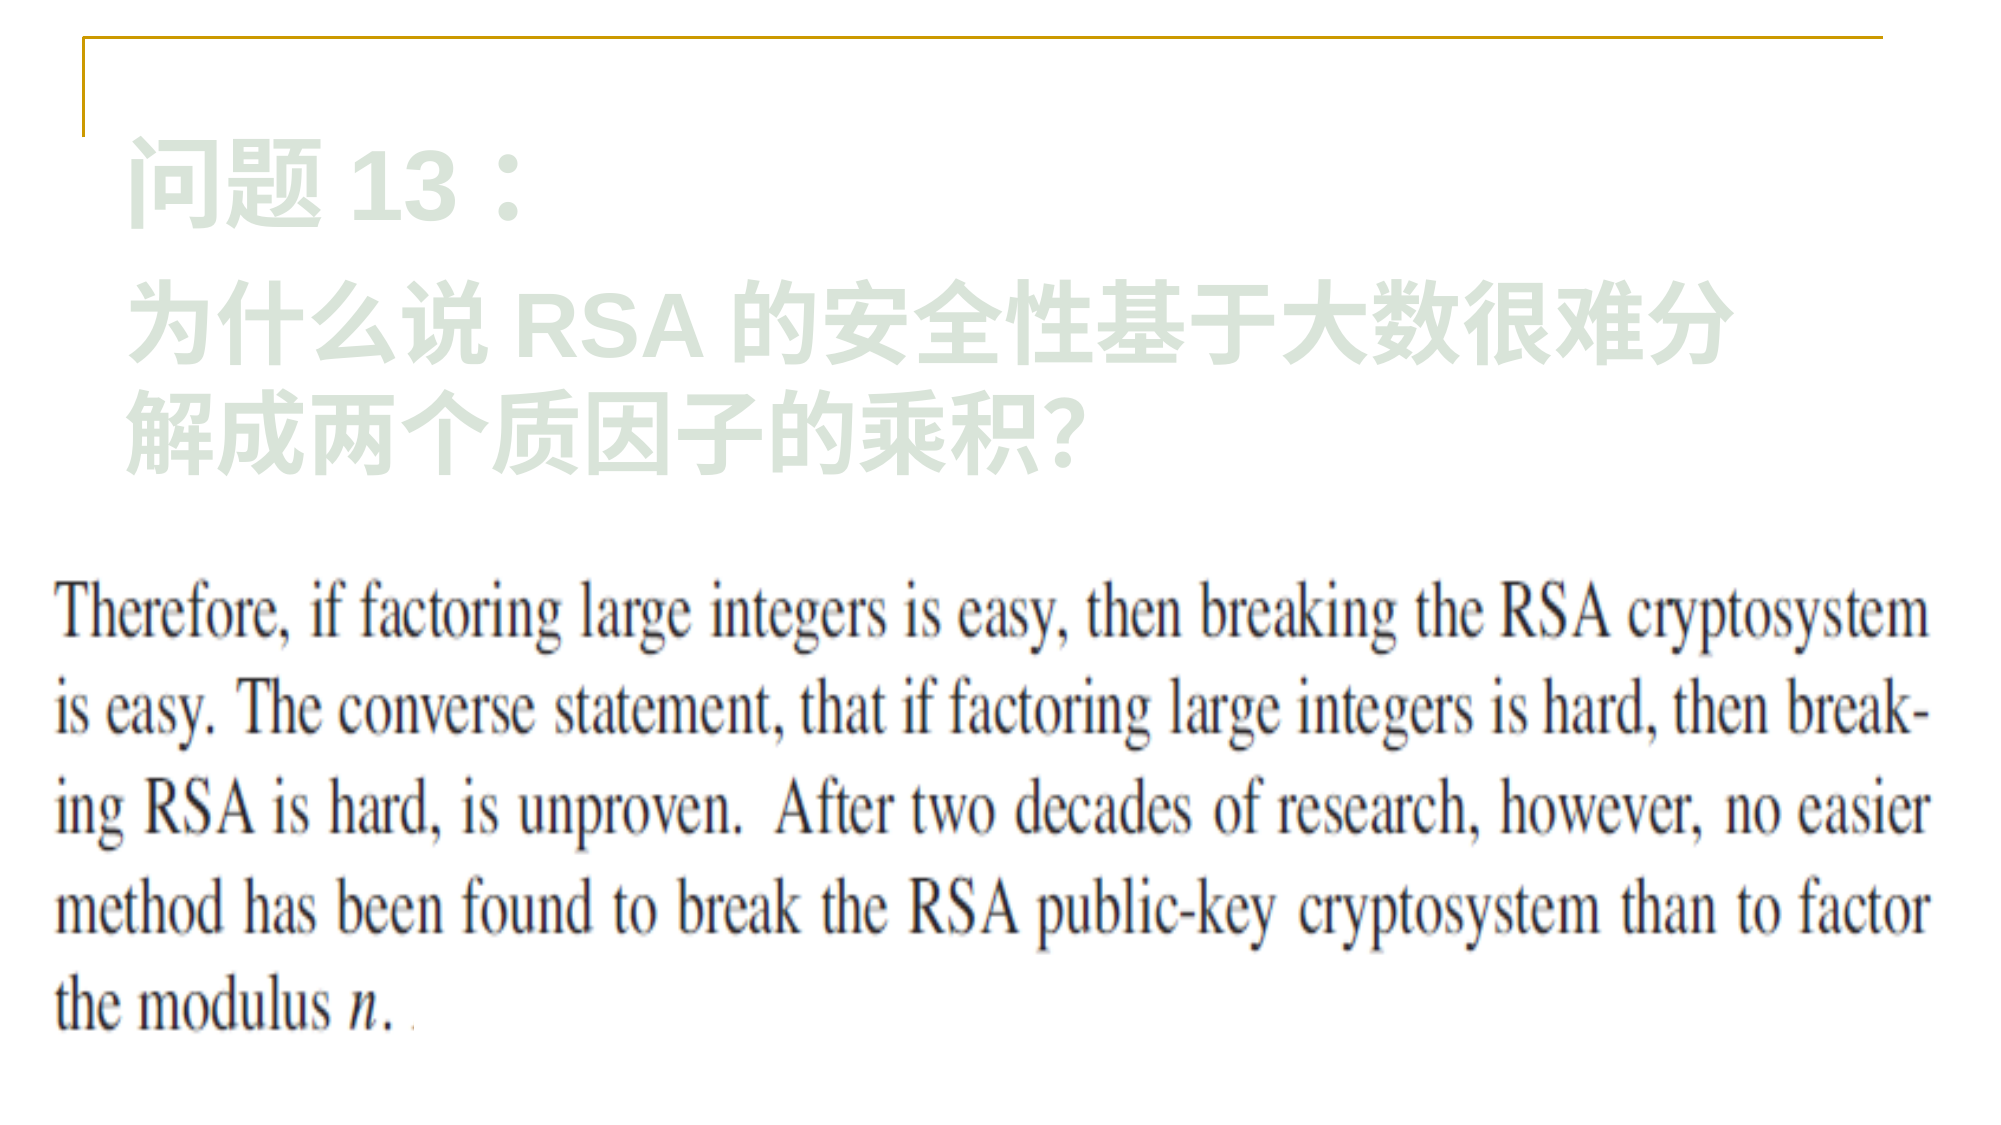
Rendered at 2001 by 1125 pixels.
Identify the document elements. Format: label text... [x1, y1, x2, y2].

text_box 问题13： 为什么说RSA的安全性基于大数很难分解成两个质因子的乘积？ [109, 113, 1827, 494]
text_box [42, 562, 1957, 1059]
